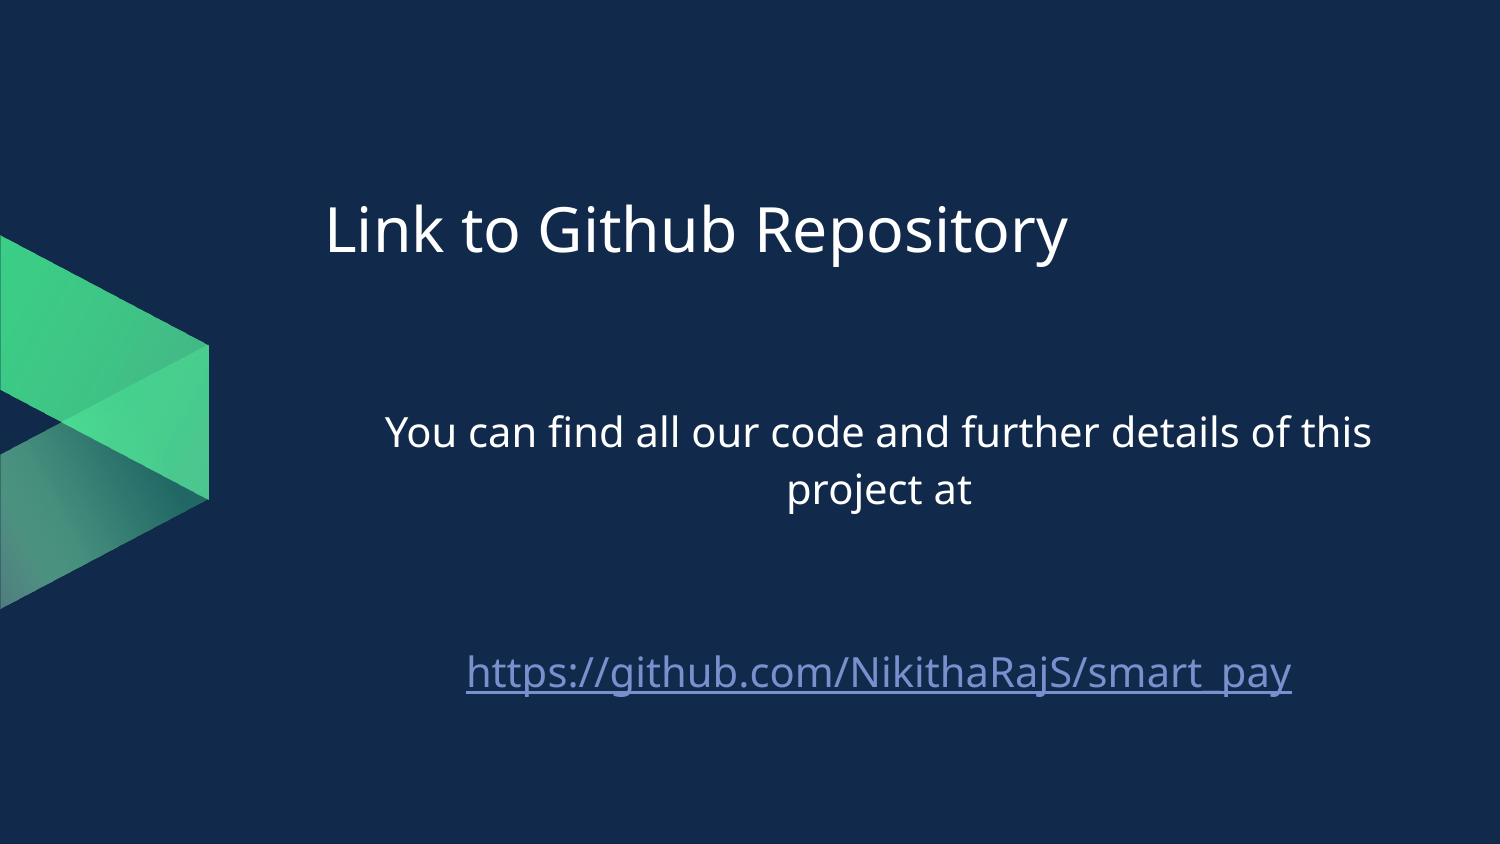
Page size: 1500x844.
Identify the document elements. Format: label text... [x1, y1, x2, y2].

title Link to Github Repository [309, 116, 1449, 281]
picture [0, 165, 209, 679]
list You can find all our code and further details of this project at https://github.com/NikithaRajS/smart_pay [309, 299, 1449, 750]
